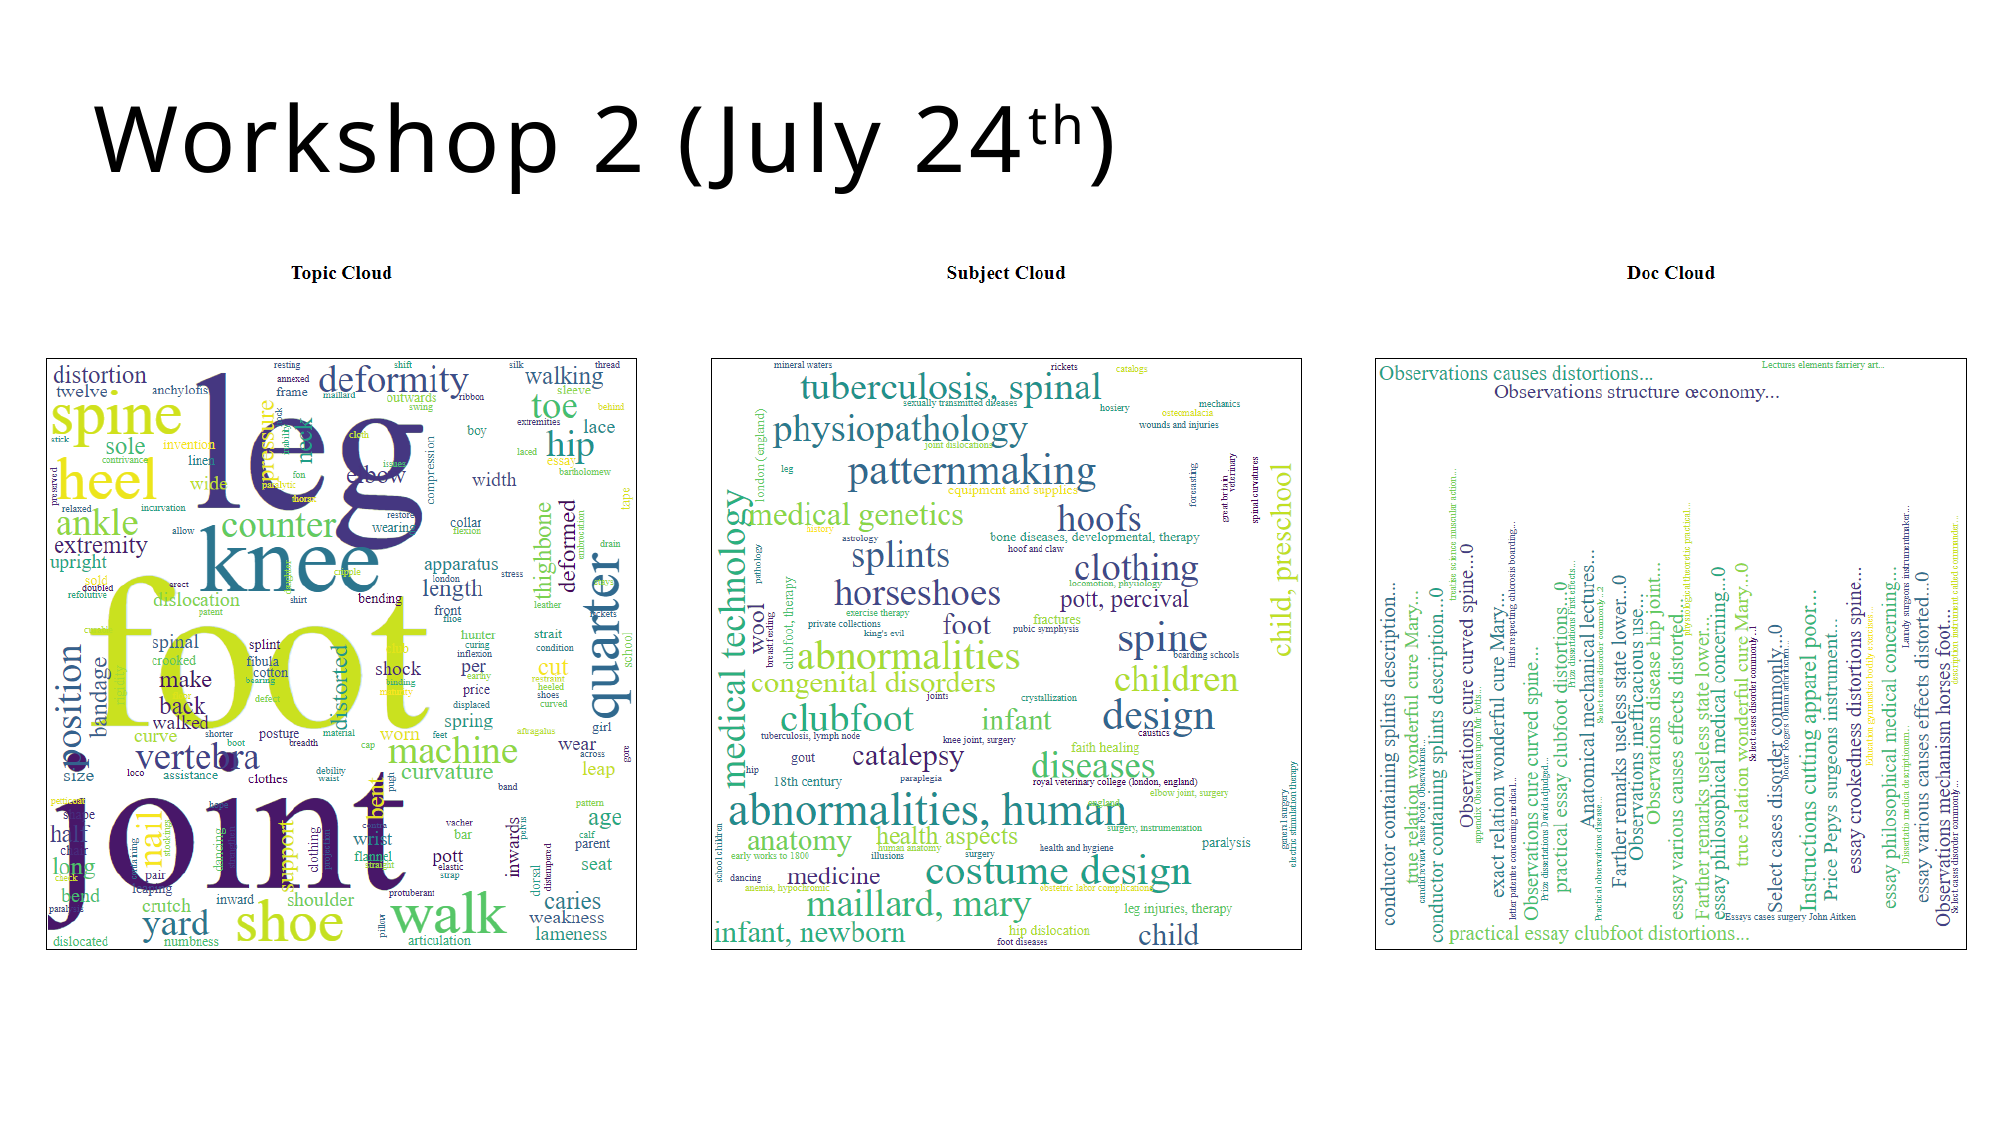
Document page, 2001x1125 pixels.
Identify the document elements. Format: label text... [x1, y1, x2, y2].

title Workshop 2 (July 24th) [93, 97, 1535, 250]
picture [0, 250, 2000, 969]
